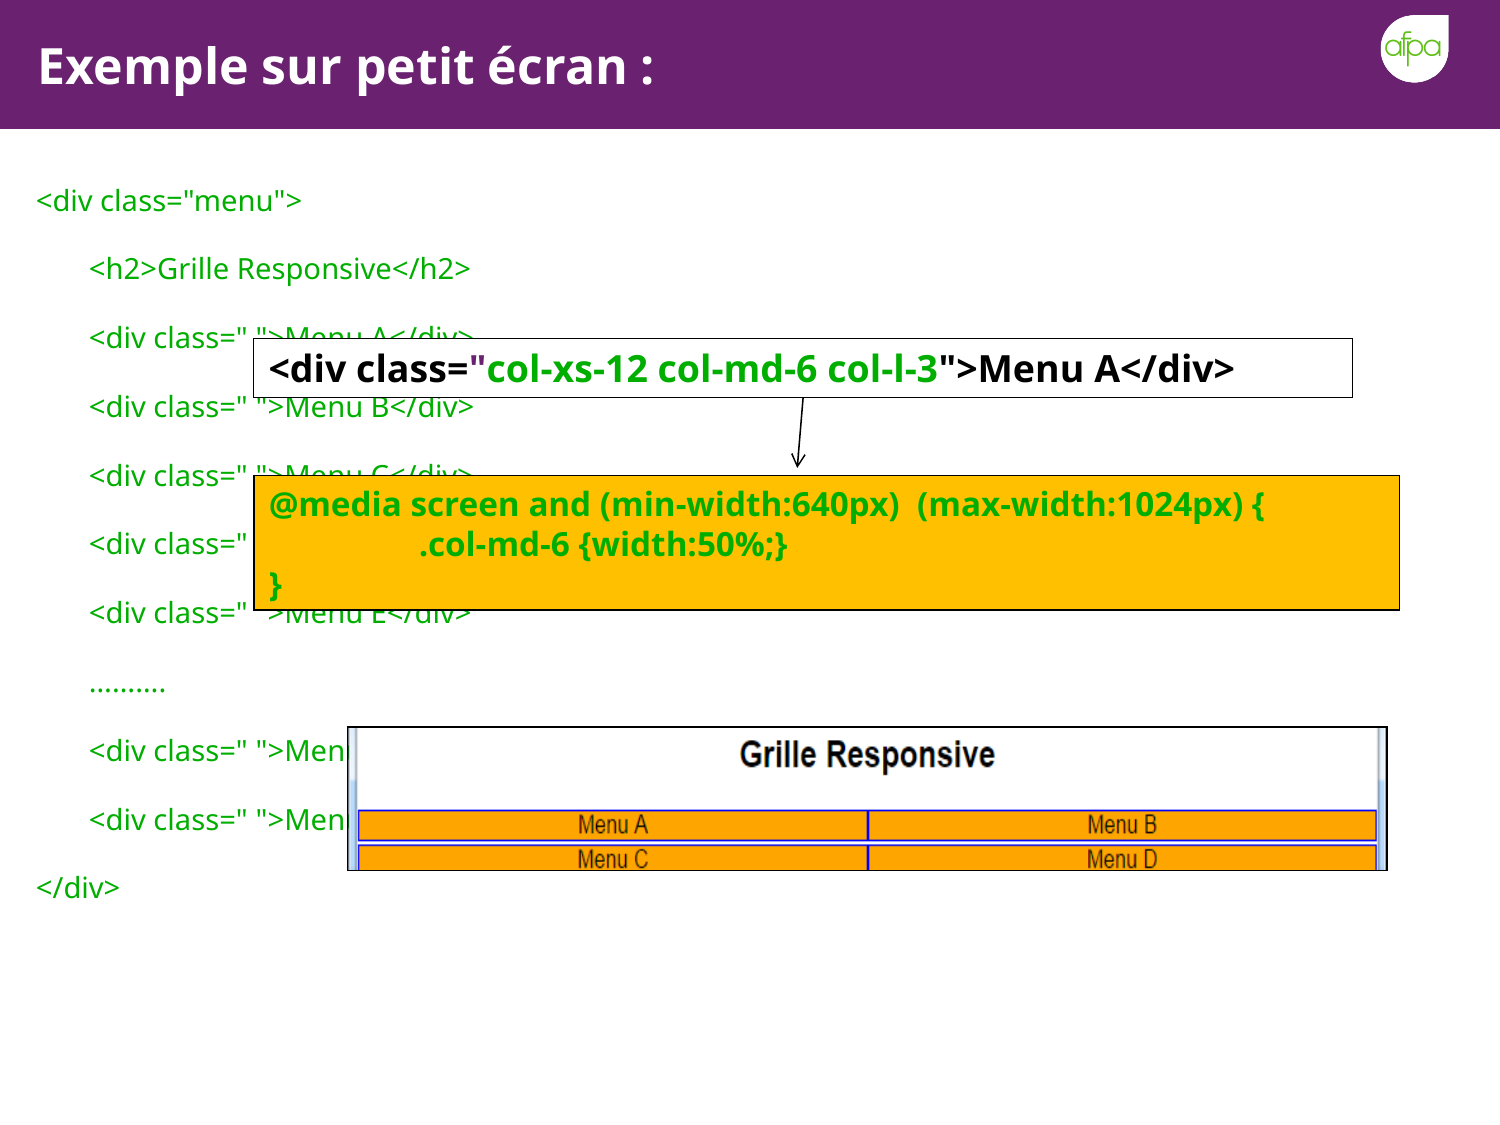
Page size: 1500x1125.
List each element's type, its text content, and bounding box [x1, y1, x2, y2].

text_box <div class="col-xs-12 col-md-6 col-l-3">Menu A</div> [253, 338, 1353, 398]
picture [1379, 2, 1461, 95]
picture [348, 727, 1387, 870]
title Exemple sur petit écran : [2, 0, 1339, 129]
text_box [796, 398, 804, 469]
list <div class="menu"> <h2>Grille Responsive</h2> <div class=" ">Menu A</div> <div class=" ">Menu B</div> <div class=" ">Menu C</div> <div class=" ">Menu D</div> <div class=" ">Menu E</div> ………. <div class=" ">Menu Q</div> <div class=" ">Menu R</div> </div> [17, 153, 1442, 1035]
text_box @media screen and (min-width:640px) (max-width:1024px) { .col-md-6 {width:50%;} } [253, 475, 1400, 611]
